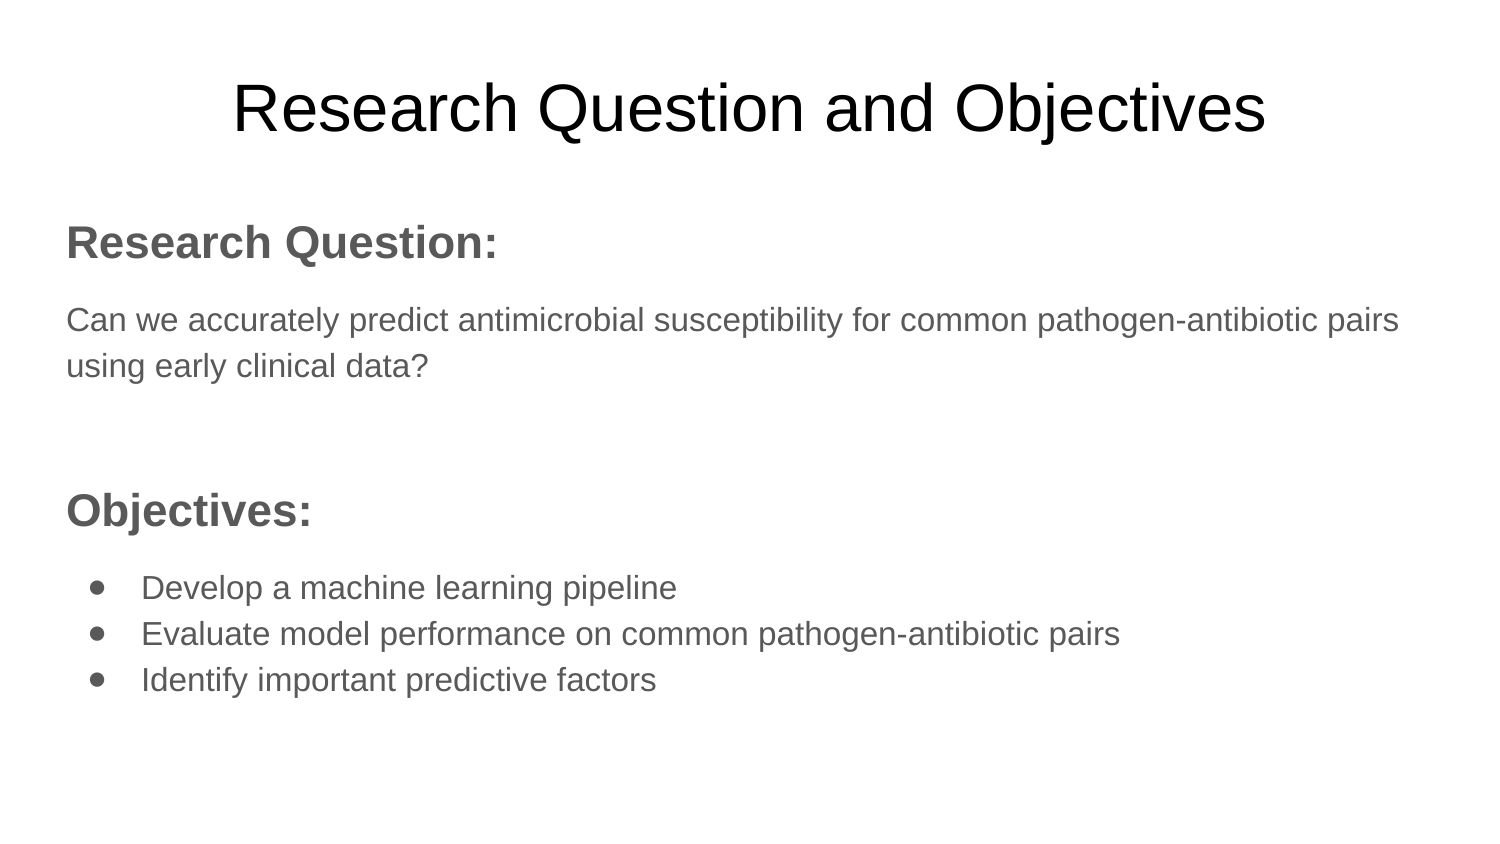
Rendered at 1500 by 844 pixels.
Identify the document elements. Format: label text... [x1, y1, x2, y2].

list Research Question: Can we accurately predict antimicrobial susceptibility for common pathogen-antibiotic pairs using early clinical data? Objectives: Develop a machine learning pipeline Evaluate model performance on common pathogen-antibiotic pairs Identify important predictive factors [51, 189, 1449, 775]
title Research Question and Objectives [51, 49, 1449, 144]
